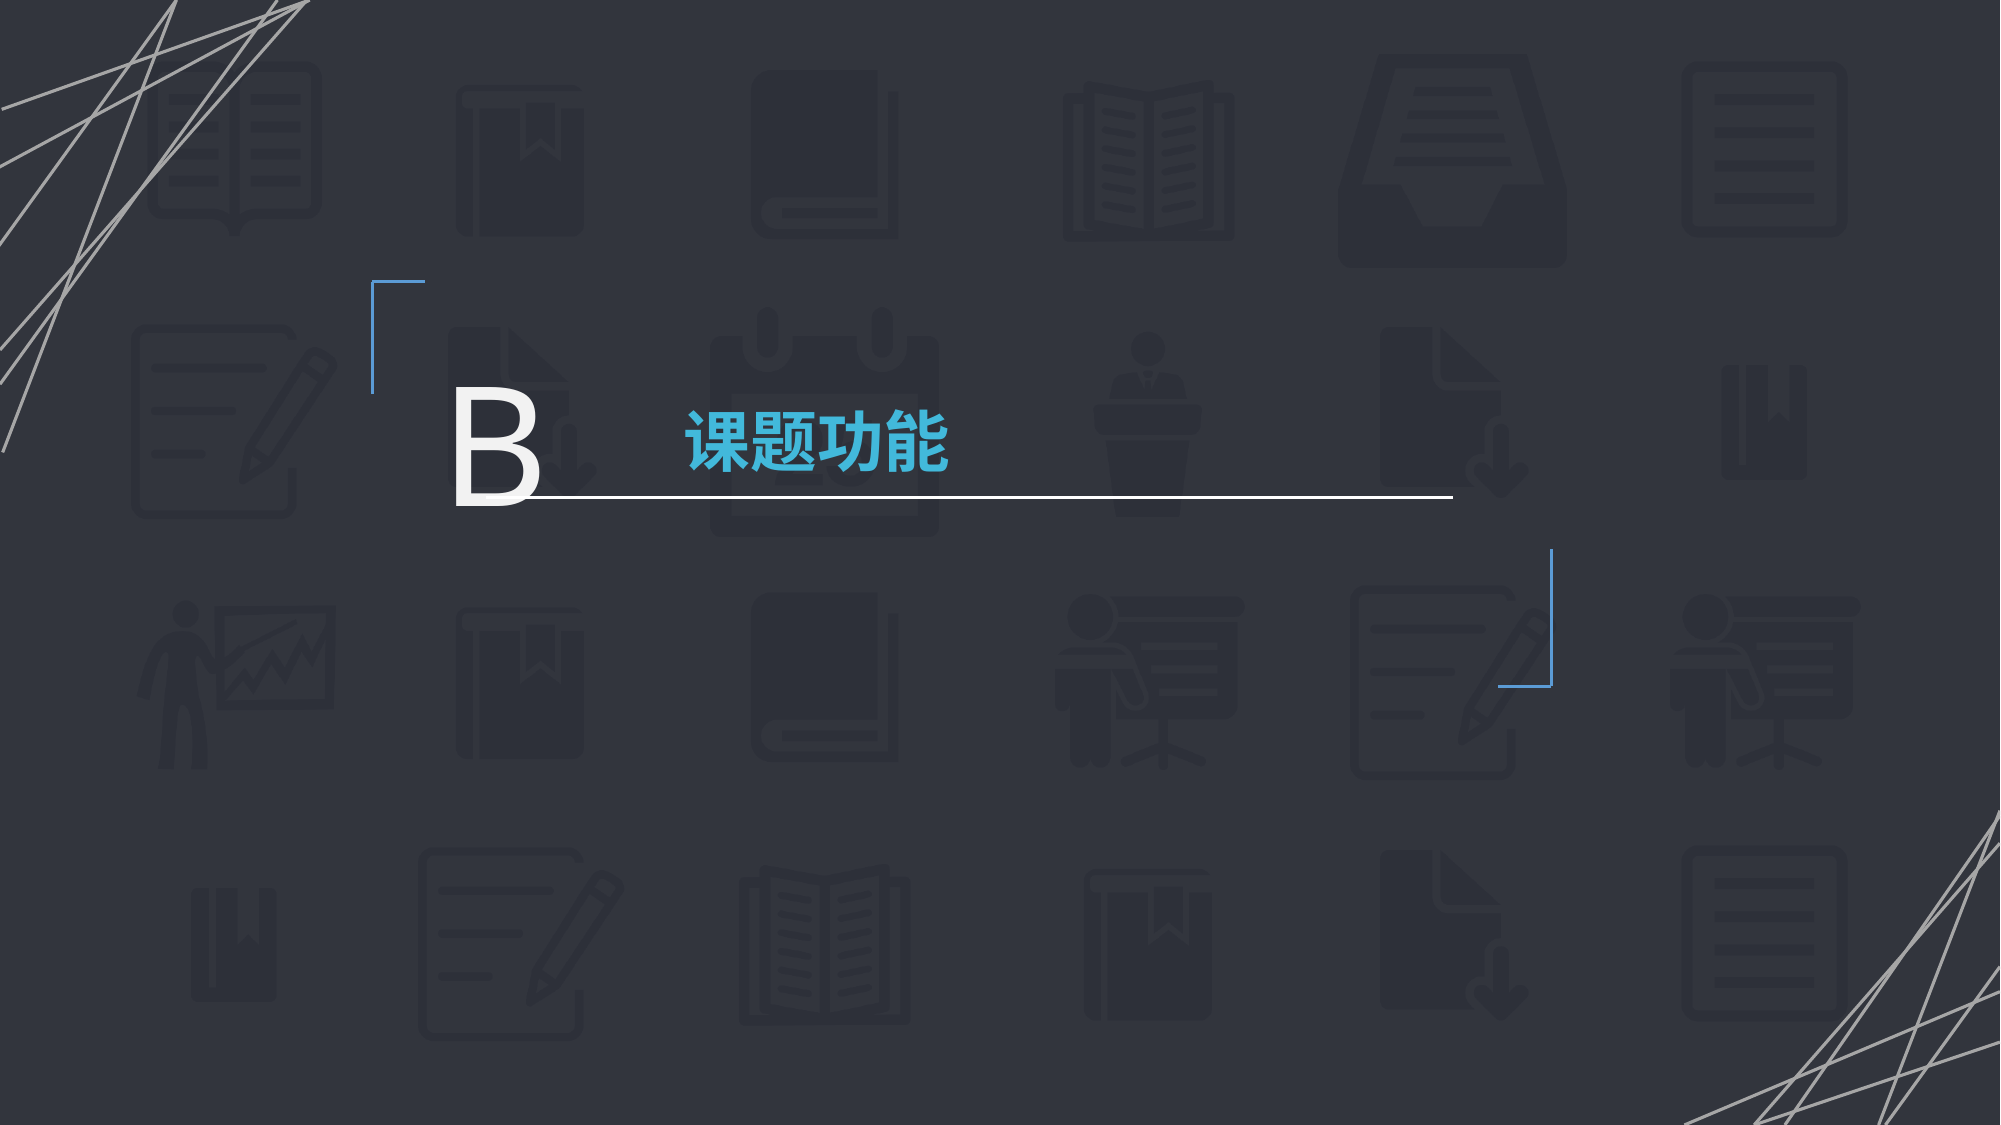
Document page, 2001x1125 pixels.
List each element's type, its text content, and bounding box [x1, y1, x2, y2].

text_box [372, 281, 426, 394]
text_box B [425, 332, 558, 547]
text_box 课题功能 [622, 392, 1454, 488]
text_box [1498, 549, 1552, 687]
